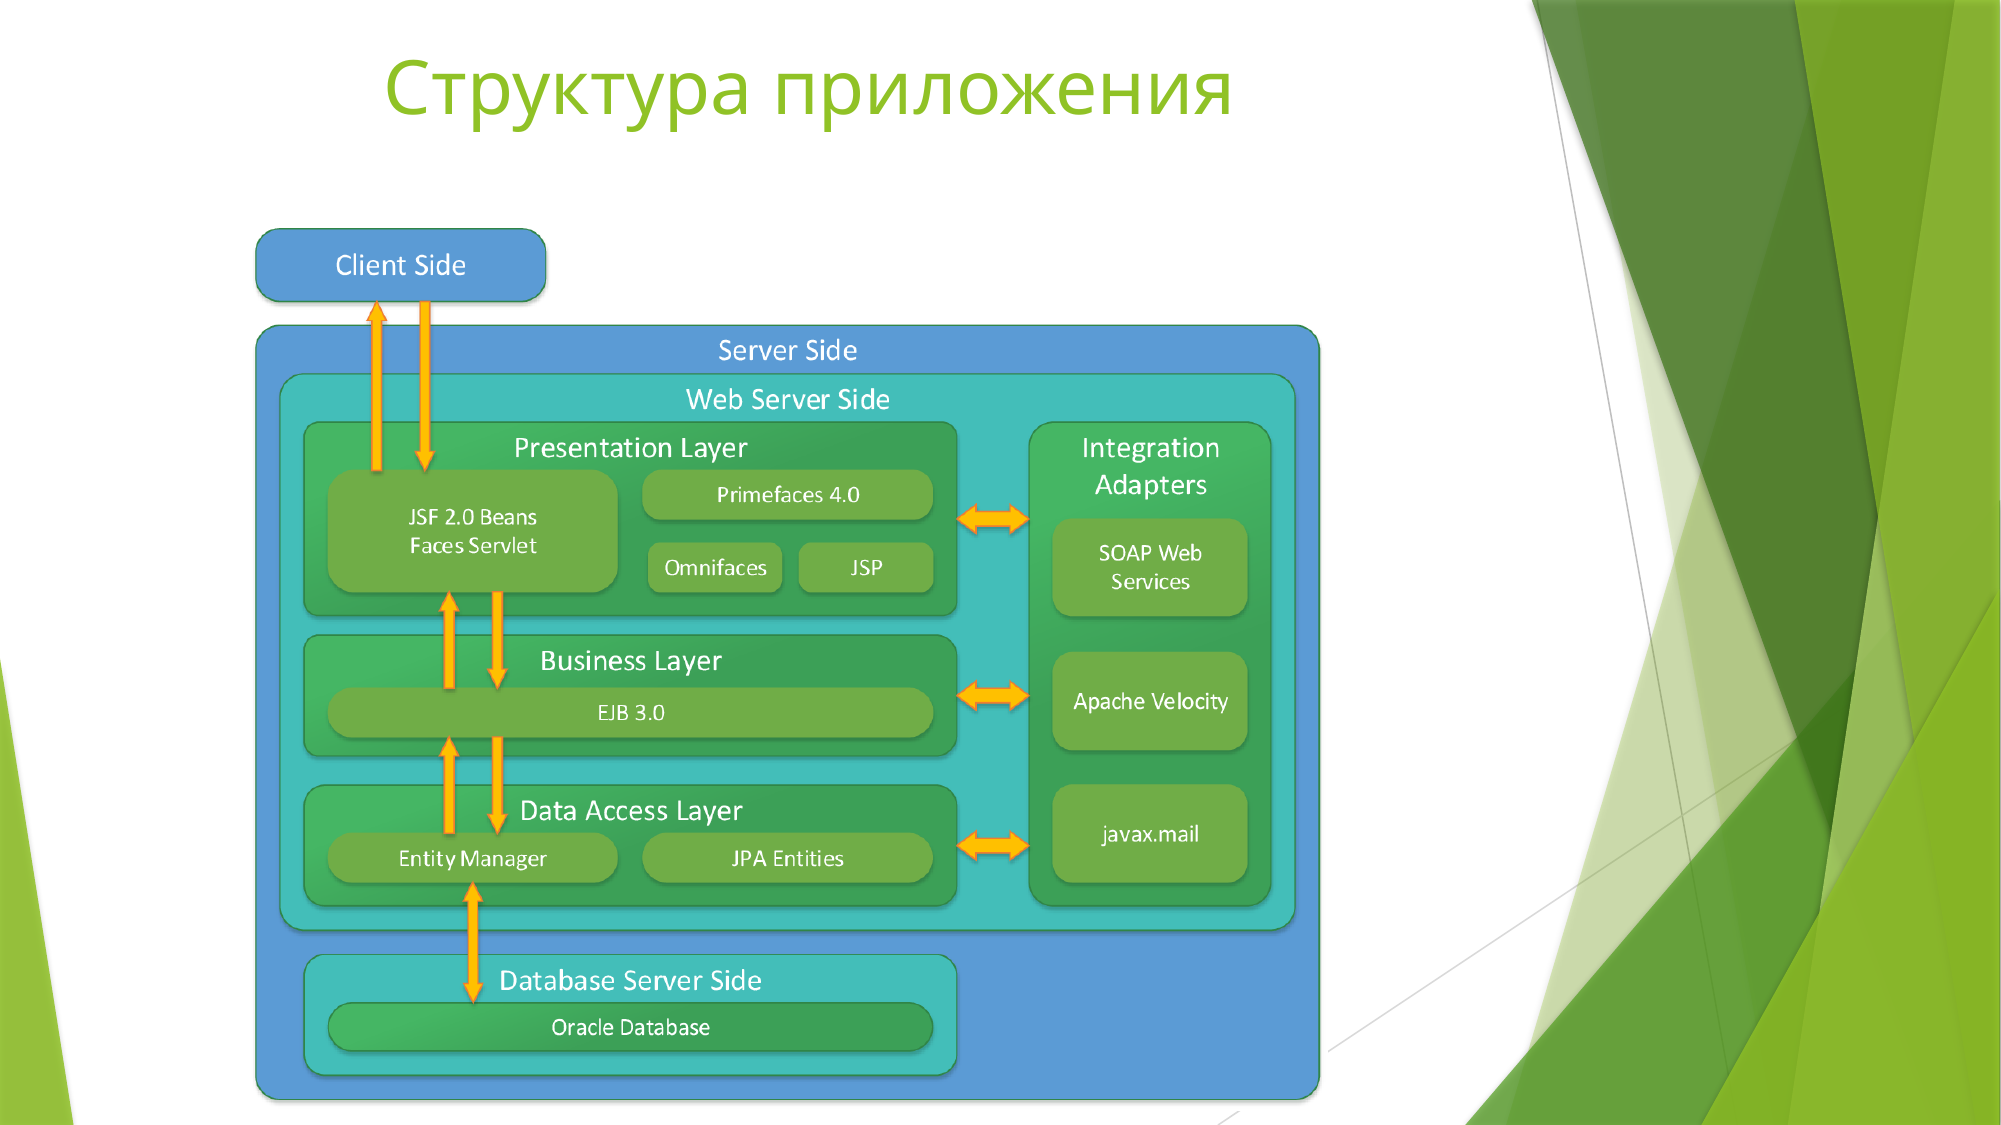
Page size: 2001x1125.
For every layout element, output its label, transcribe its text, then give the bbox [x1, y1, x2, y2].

title Структура приложения [104, 32, 1515, 250]
picture [206, 180, 1643, 1125]
